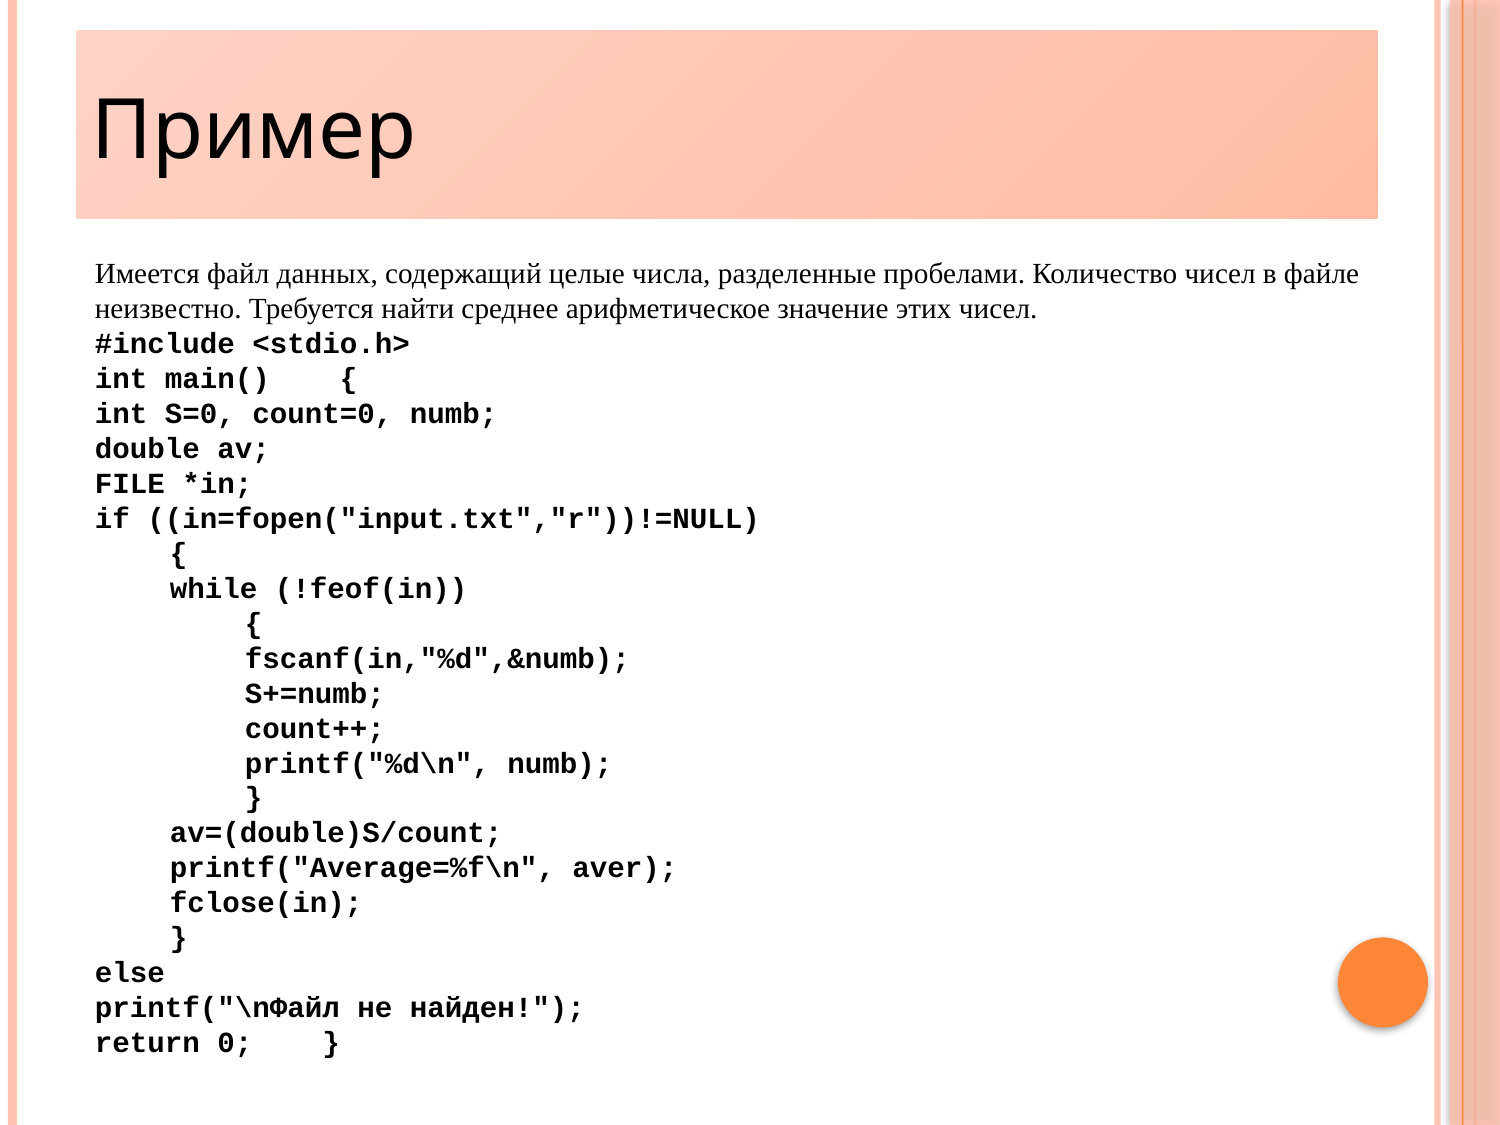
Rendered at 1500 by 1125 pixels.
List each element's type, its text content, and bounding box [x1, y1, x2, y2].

text_box Пример [76, 30, 1378, 219]
text_box Имеется файл данных, содержащий целые числа, разделенные пробелами. Количество чисел в файле неизвестно. Требуется найти среднее арифметическое значение этих чисел. #include <stdio.h> int main() { int S=0, count=0, numb; double av; FILE *in; if ((in=fopen("input.txt","r"))!=NULL) { while (!feof(in)) { fscanf(in,"%d",&numb); S+=numb; count++; printf("%d\n", numb); } av=(double)S/count; printf("Average=%f\n", aver); fclose(in); } else printf("\nФайл не найден!"); return 0; } [80, 247, 1375, 1125]
